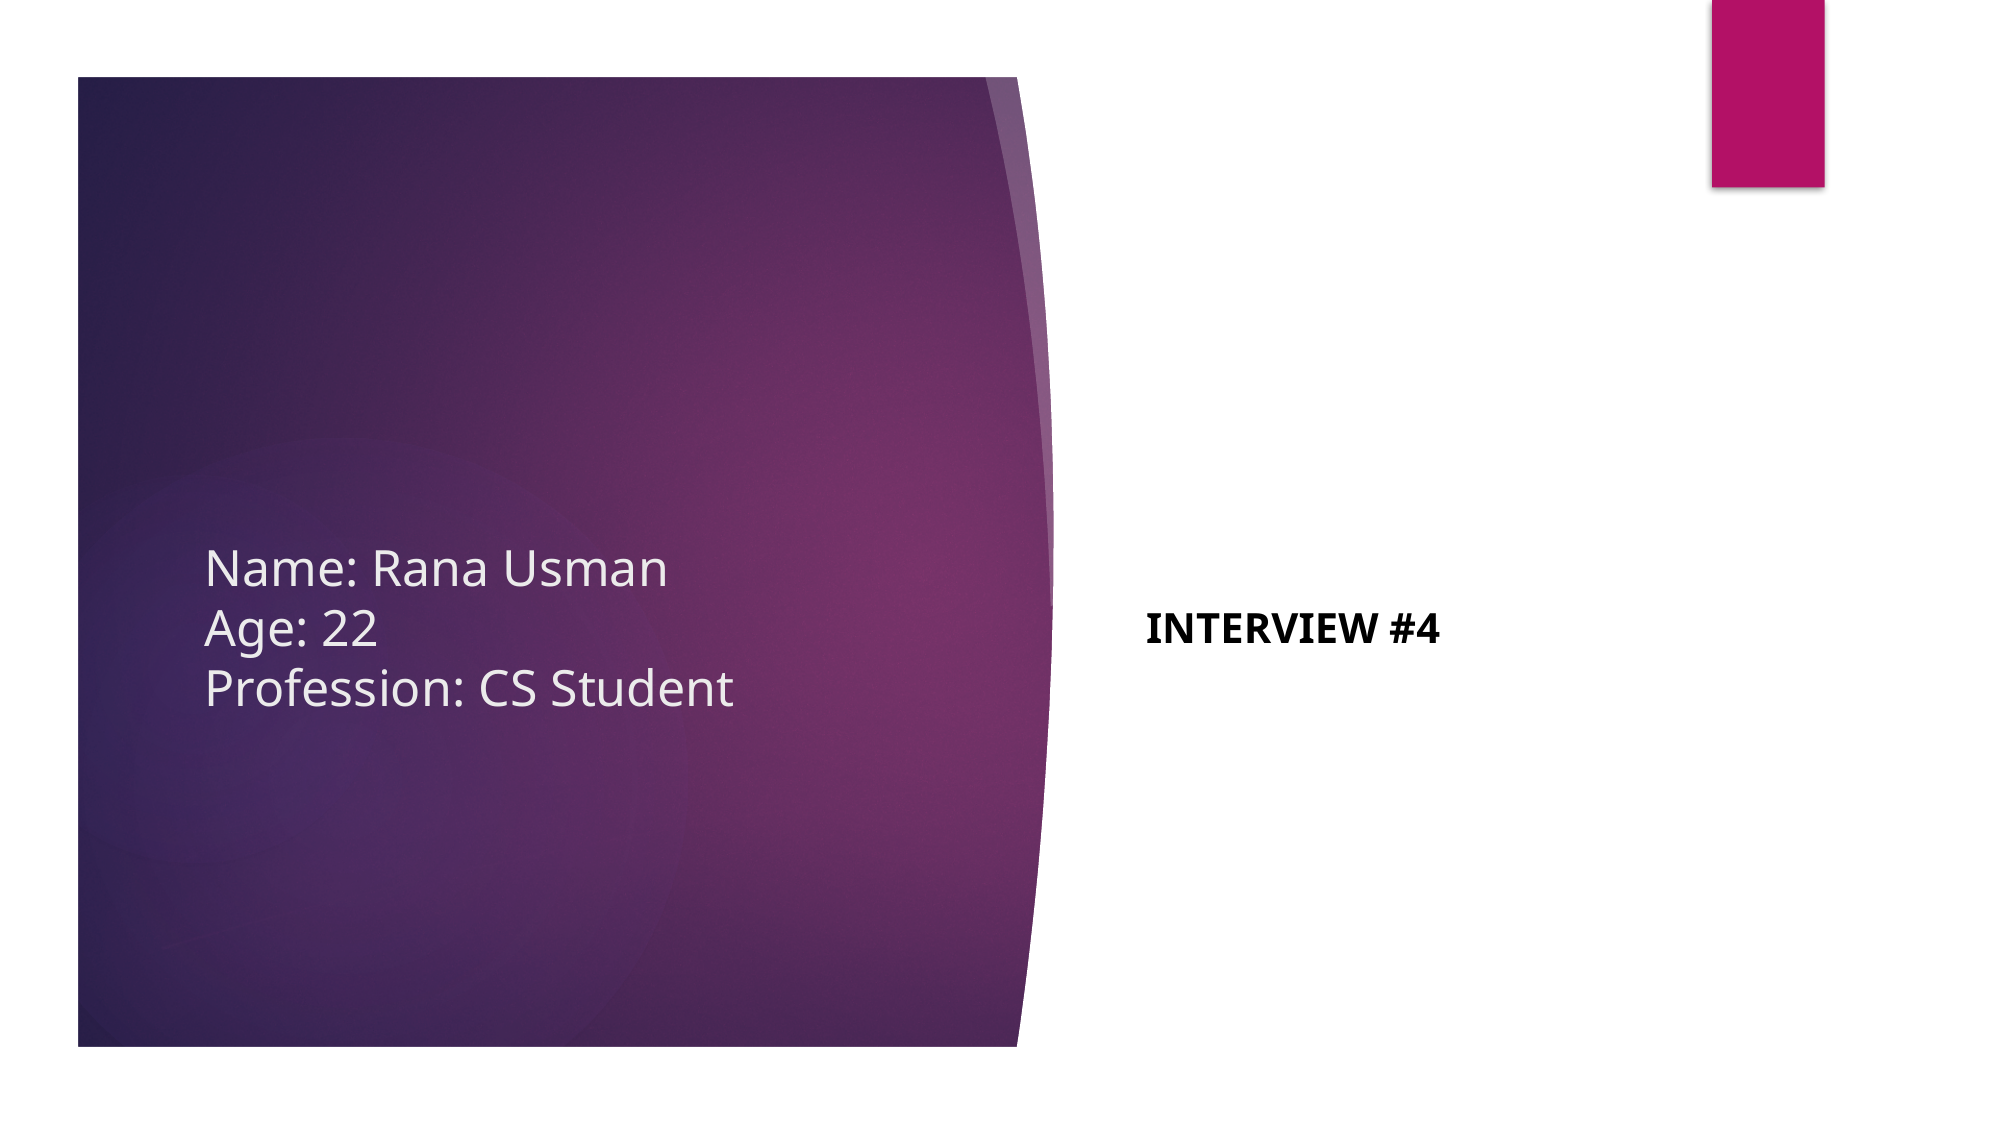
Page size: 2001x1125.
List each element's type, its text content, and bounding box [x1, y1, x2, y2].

list Interview #4 [1131, 439, 1748, 814]
title Name: Rana Usman Age: 22 Profession: CS Student [189, 439, 904, 814]
